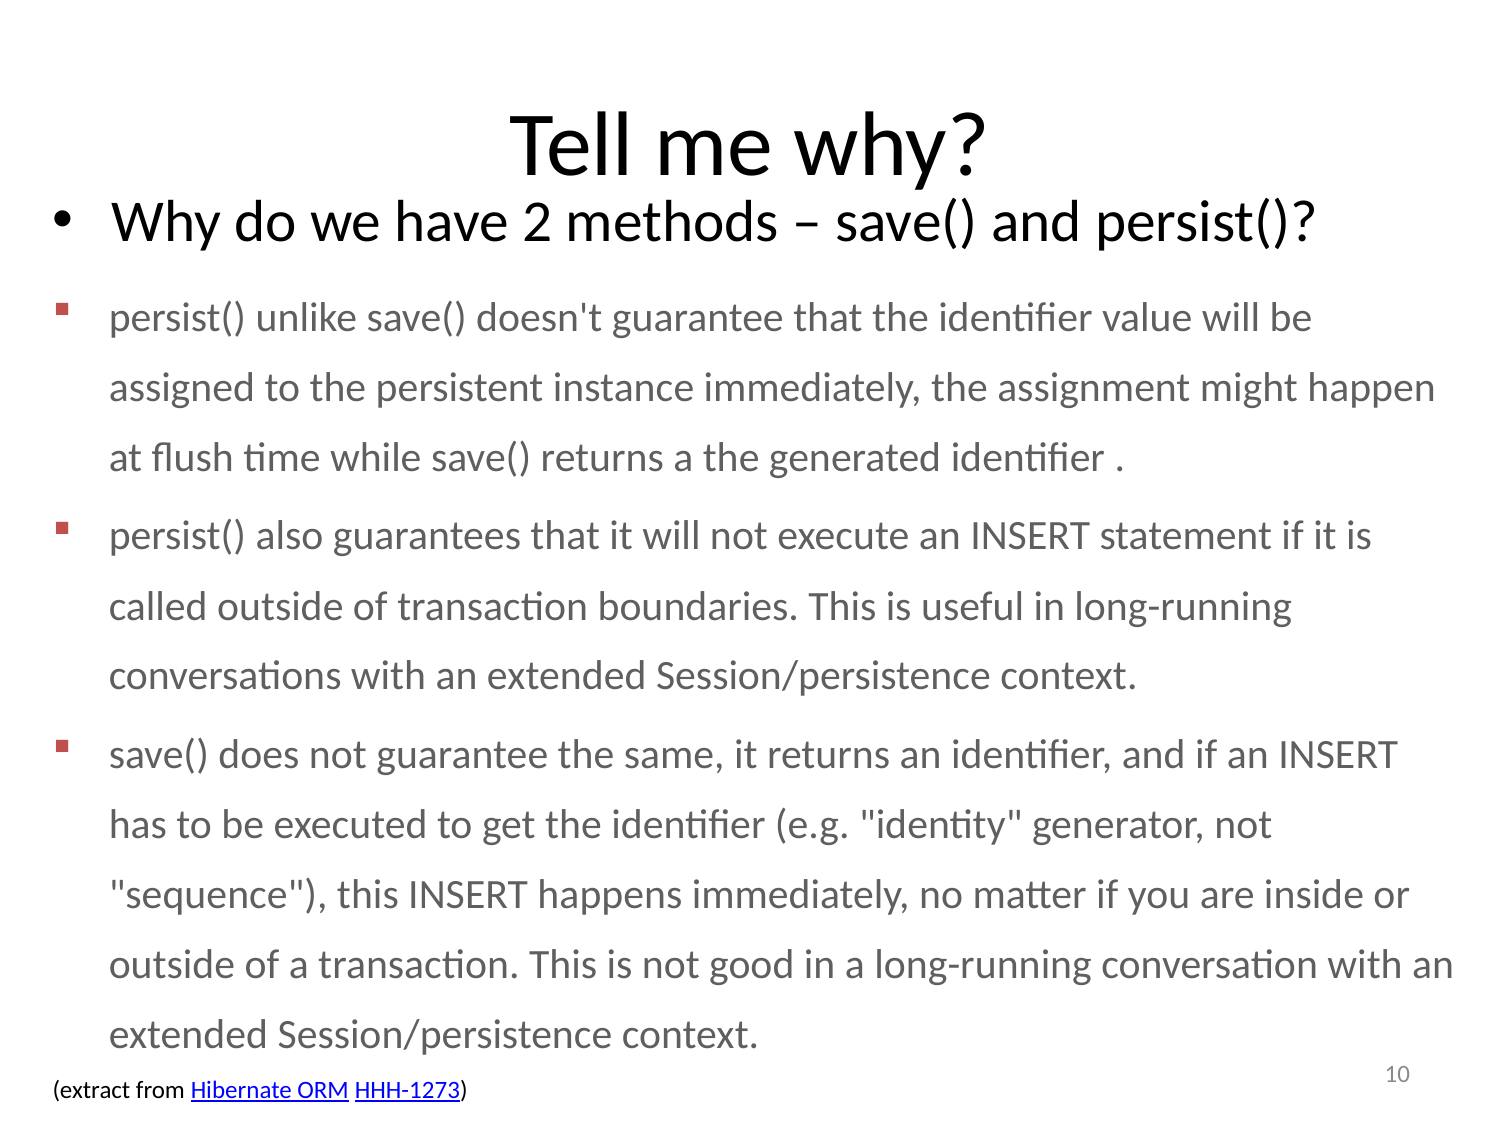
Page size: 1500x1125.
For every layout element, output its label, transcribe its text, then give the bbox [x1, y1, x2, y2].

list Why do we have 2 methods – save() and persist()? [37, 174, 1388, 262]
title Tell me why? [75, 45, 1425, 233]
text_box persist() unlike save() doesn't guarantee that the identifier value will be assigned to the persistent instance immediately, the assignment might happen at flush time while save() returns a the generated identifier . persist() also guarantees that it will not execute an INSERT statement if it is called outside of transaction boundaries. This is useful in long-running conversations with an extended Session/persistence context. save() does not guarantee the same, it returns an identifier, and if an INSERT has to be executed to get the identifier (e.g. "identity" generator, not "sequence"), this INSERT happens immediately, no matter if you are inside or outside of a transaction. This is not good in a long-running conversation with an extended Session/persistence context. (extract from Hibernate ORM HHH-1273) [37, 262, 1475, 1113]
